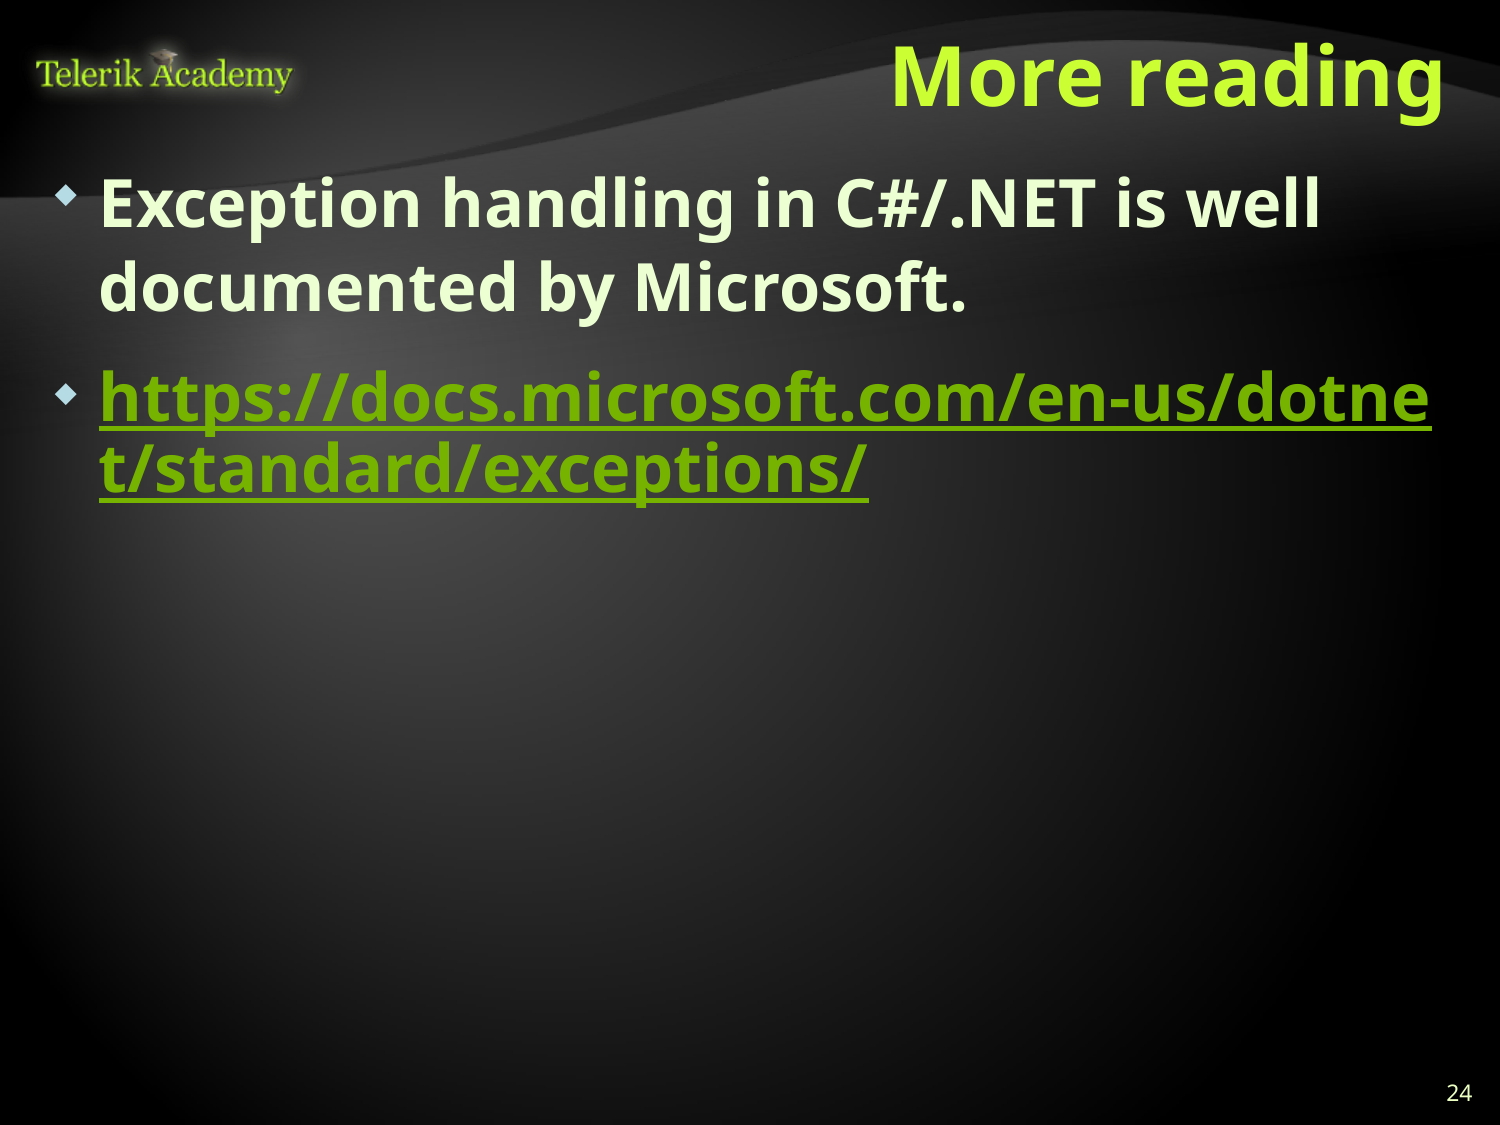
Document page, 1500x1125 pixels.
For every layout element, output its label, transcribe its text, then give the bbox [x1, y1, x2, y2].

list Exception handling in C#/.NET is well documented by Microsoft. https://docs.microsoft.com/en-us/dotnet/standard/exceptions/ [37, 149, 1463, 1100]
slide_number 24 [1412, 1074, 1488, 1113]
title More reading [300, 12, 1463, 149]
picture [0, 0, 1500, 1125]
